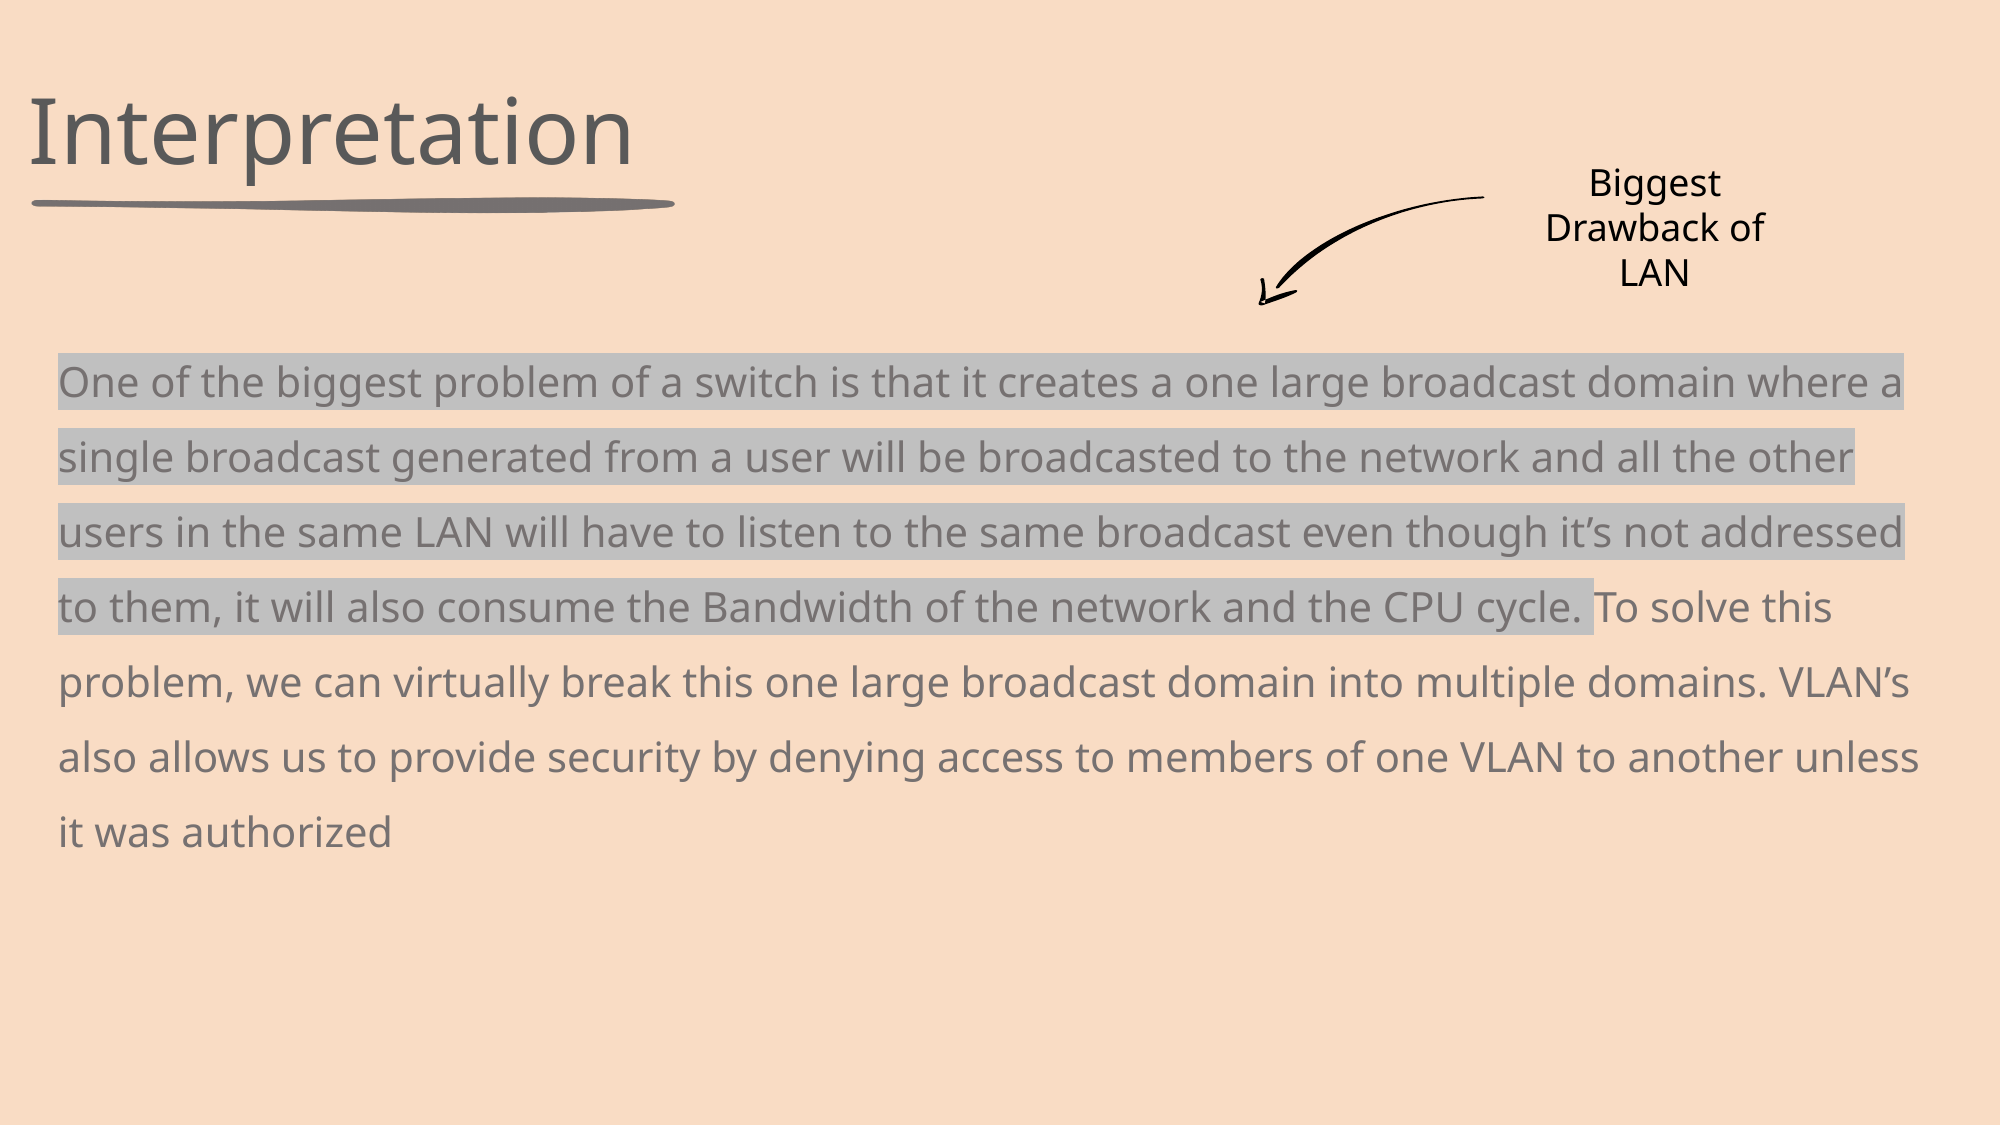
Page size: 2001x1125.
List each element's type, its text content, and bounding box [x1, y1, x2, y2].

list One of the biggest problem of a switch is that it creates a one large broadcast domain where a single broadcast generated from a user will be broadcasted to the network and all the other users in the same LAN will have to listen to the same broadcast even though it’s not addressed to them, it will also consume the Bandwidth of the network and the CPU cycle. To solve this problem, we can virtually break this one large broadcast domain into multiple domains. VLAN’s also allows us to provide security by denying access to members of one VLAN to another unless it was authorized [42, 232, 1961, 1100]
text_box Biggest Drawback of LAN [1493, 151, 1817, 301]
picture [31, 189, 675, 222]
title Interpretation [13, 25, 1739, 244]
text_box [1252, 210, 1491, 290]
